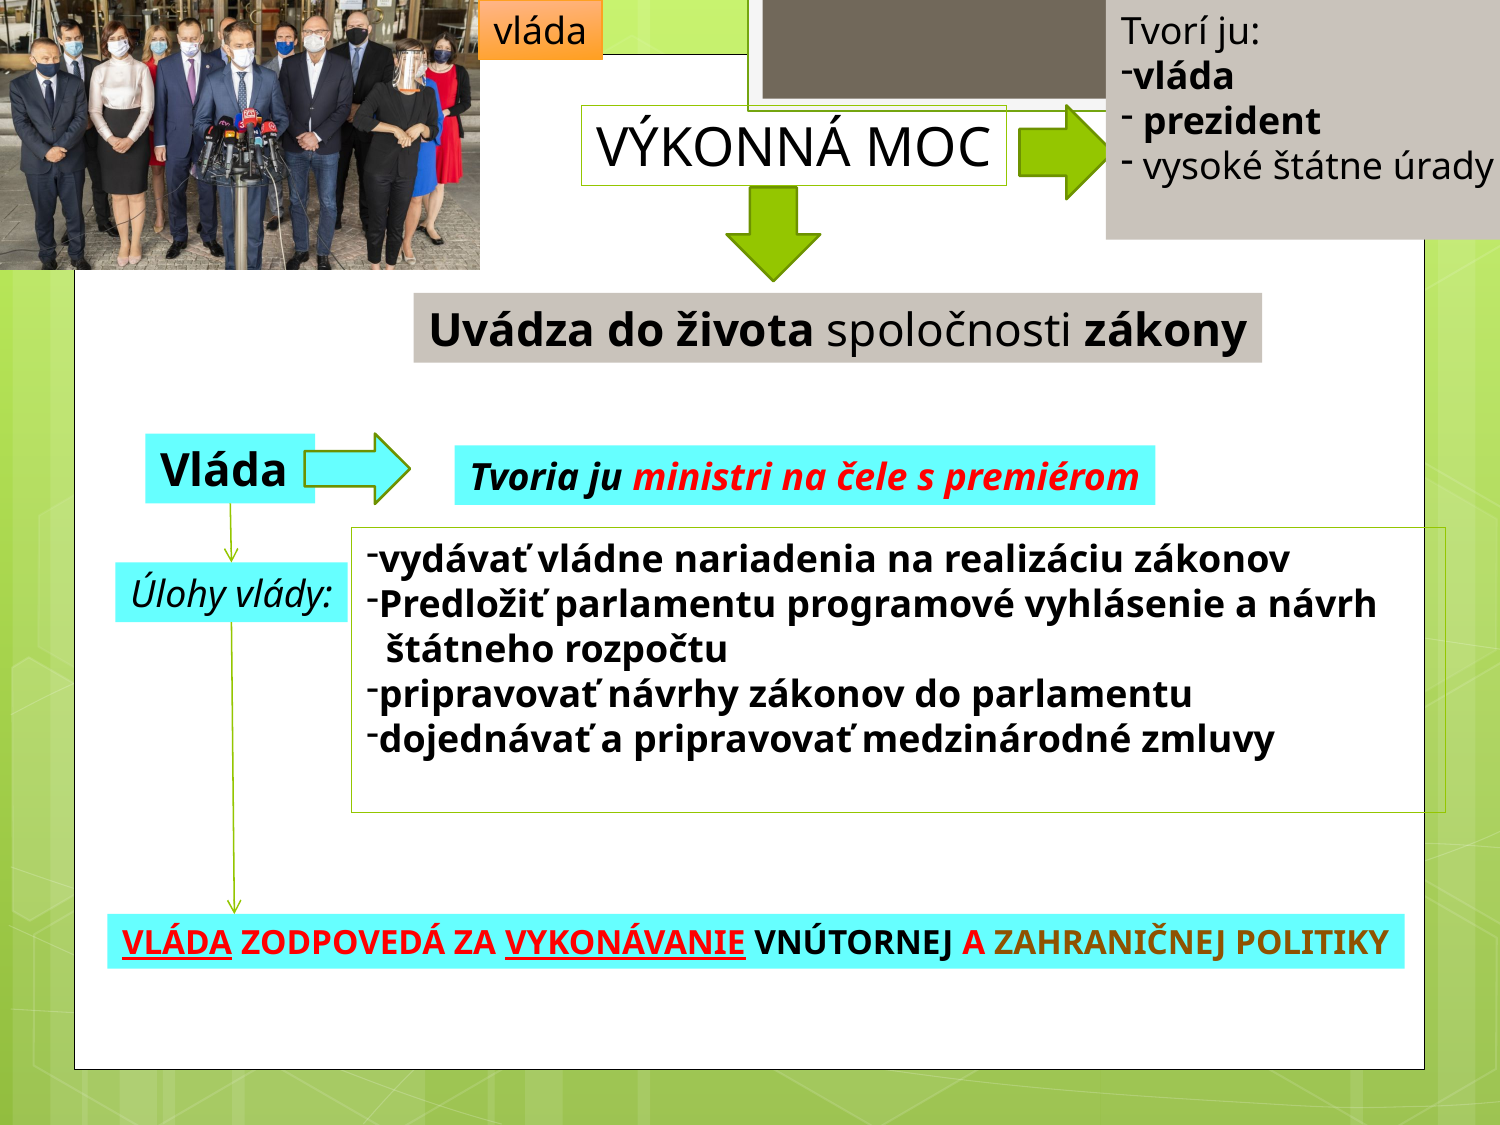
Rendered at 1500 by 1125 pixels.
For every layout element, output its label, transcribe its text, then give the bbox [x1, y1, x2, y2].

text_box Uvádza do života spoločnosti zákony [413, 292, 1263, 363]
text_box [1018, 104, 1105, 201]
text_box [725, 186, 822, 283]
text_box Výkonná moc [581, 105, 1007, 186]
text_box Vláda [145, 433, 316, 504]
text_box vláda [482, 0, 603, 60]
picture [0, 0, 480, 270]
text_box Tvorí ju: vláda prezident vysoké štátne úrady [1105, 0, 1500, 240]
text_box Úlohy vlády: [115, 562, 348, 623]
text_box [303, 432, 411, 506]
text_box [87, 766, 379, 771]
text_box Tvoria ju ministri na čele s premiérom [454, 445, 1156, 505]
text_box Vláda zodpovedá za vykonávanie vnútornej a zahraničnej politiky [107, 913, 1405, 969]
text_box vydávať vládne nariadenia na realizáciu zákonov Predložiť parlamentu programové vyhlásenie a návrh štátneho rozpočtu pripravovať návrhy zákonov do parlamentu dojednávať a pripravovať medzinárodné zmluvy [351, 527, 1446, 813]
